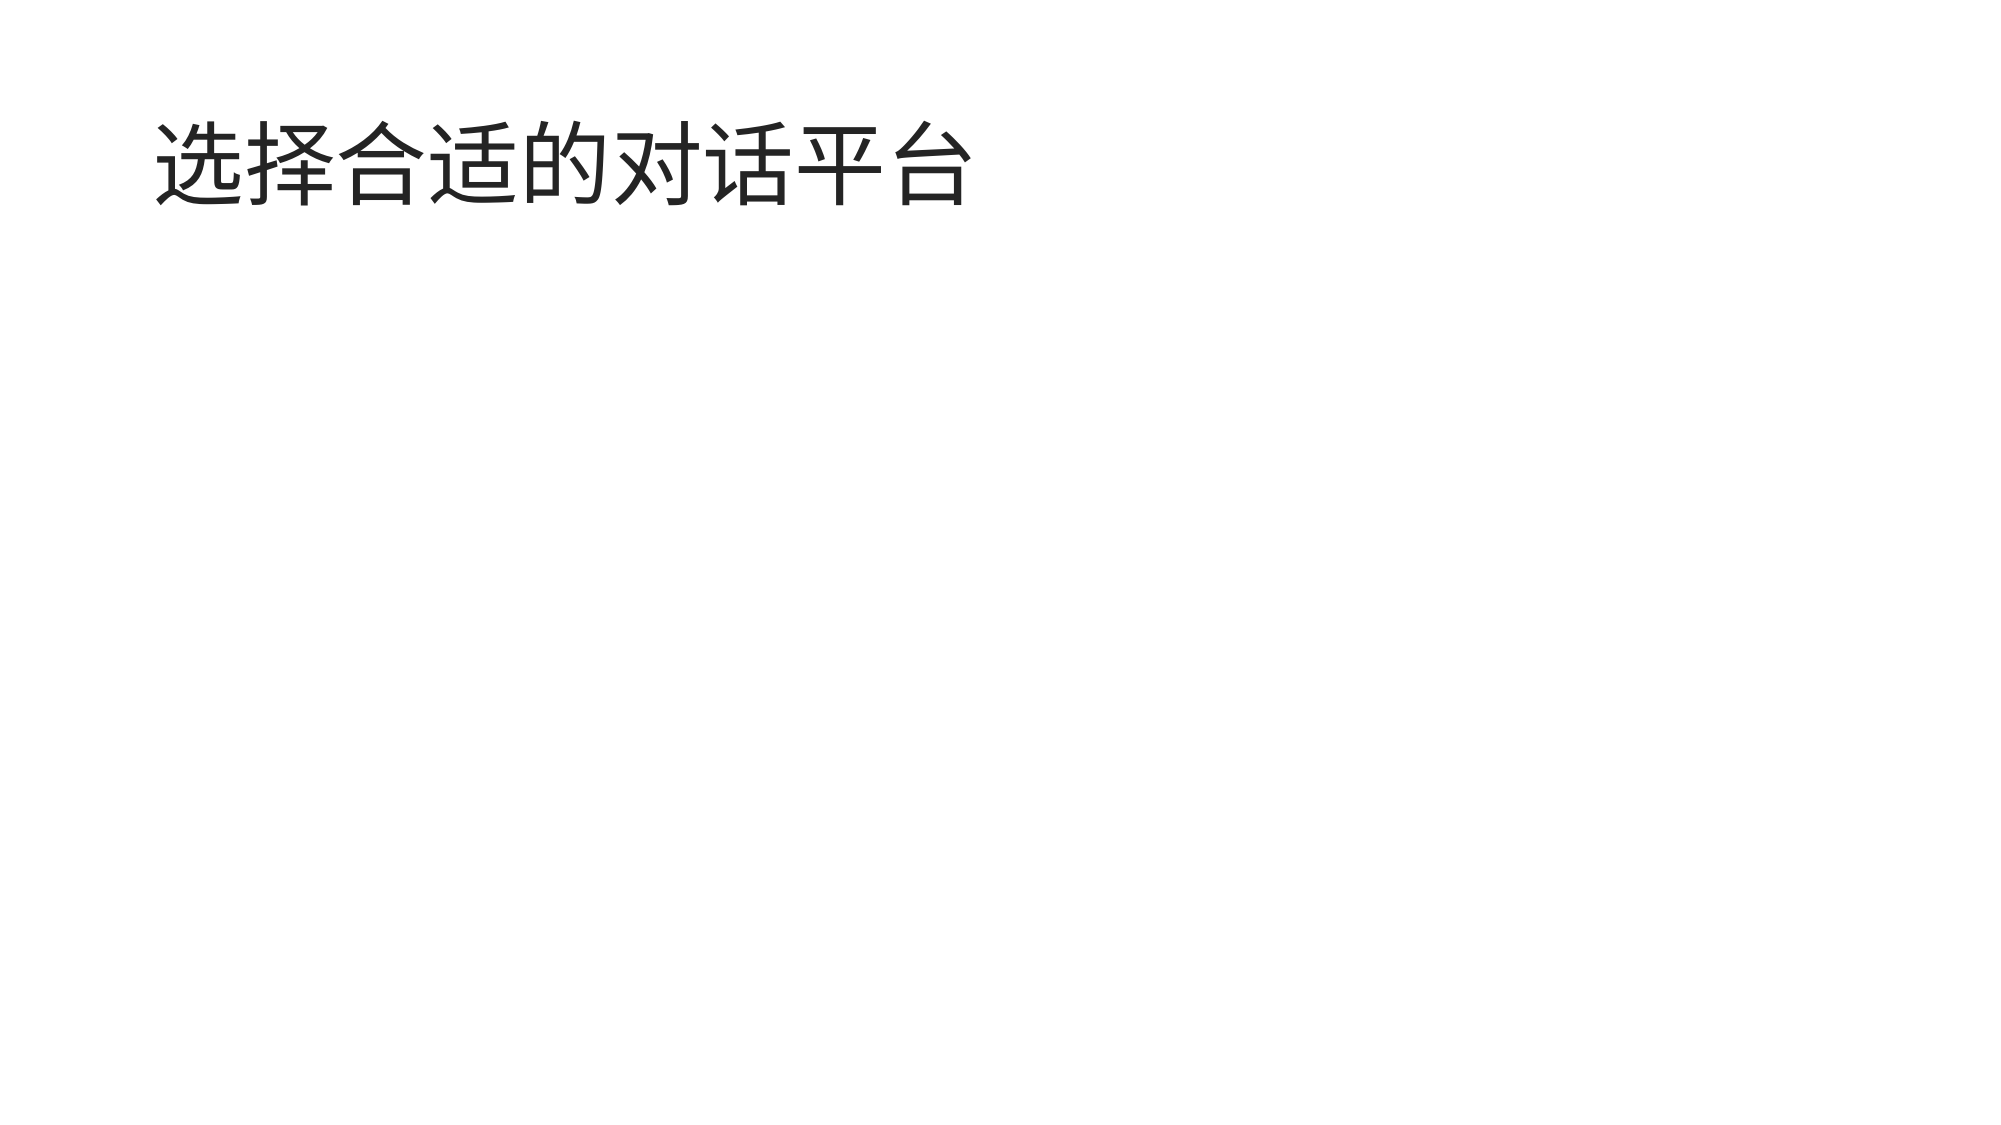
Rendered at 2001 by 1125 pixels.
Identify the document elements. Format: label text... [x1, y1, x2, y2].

title 选择合适的对话平台 [137, 59, 1863, 278]
